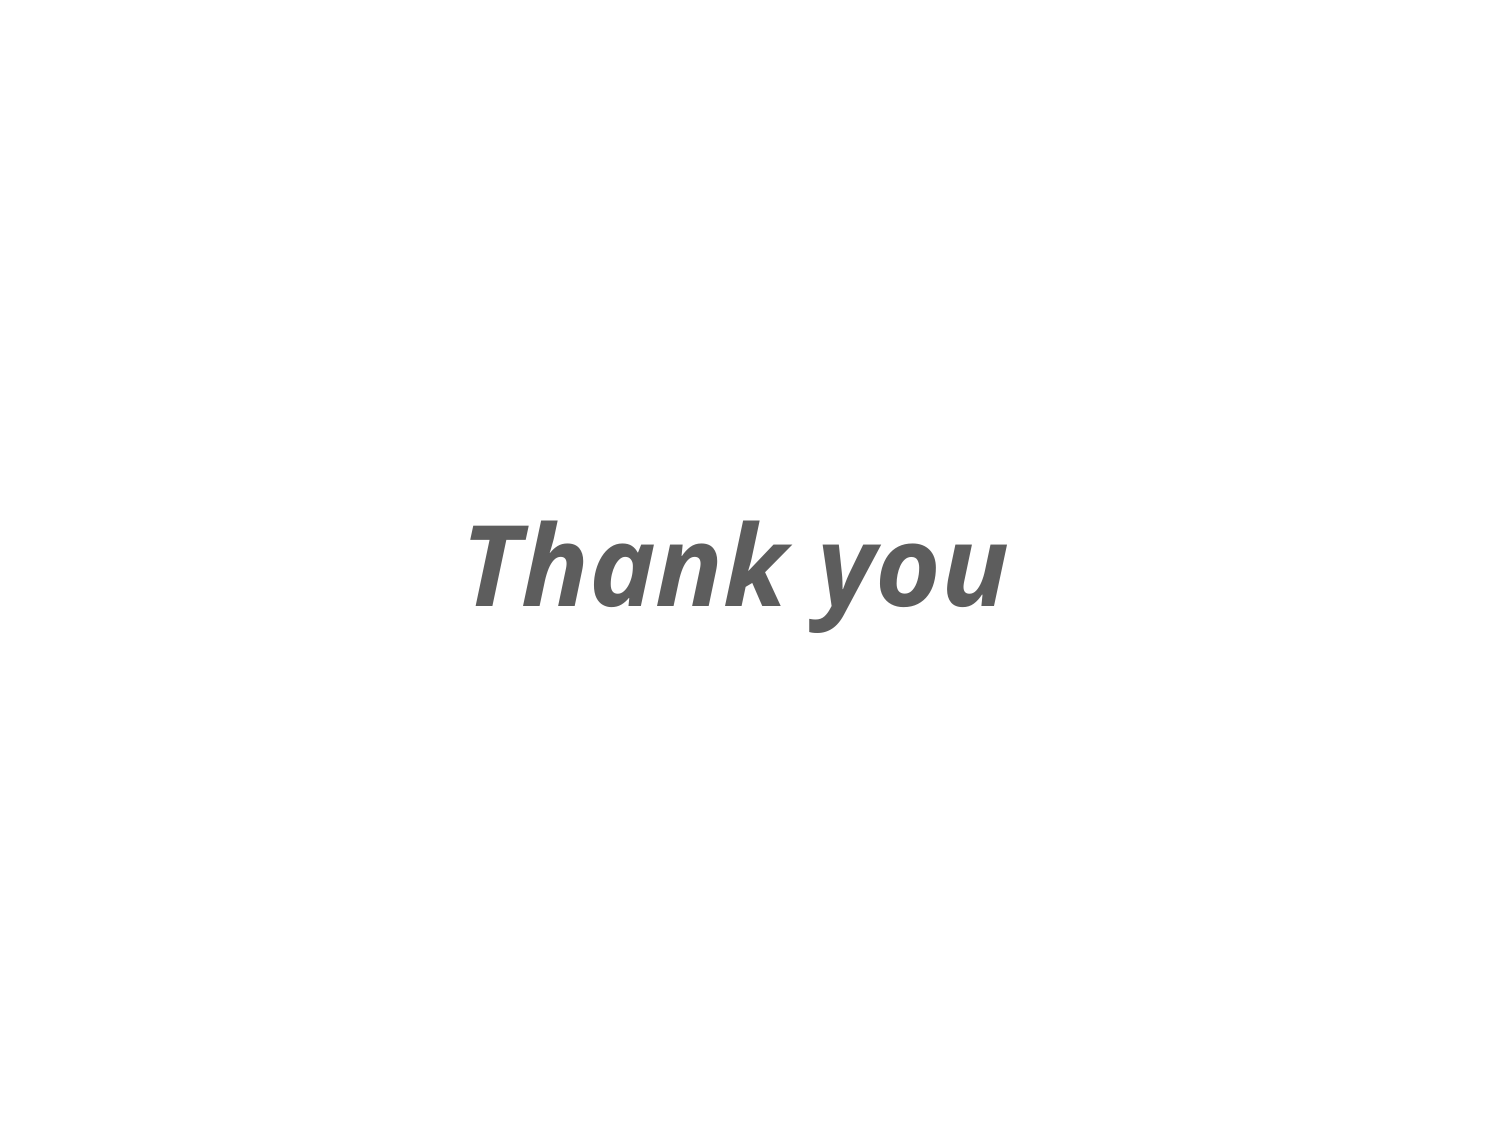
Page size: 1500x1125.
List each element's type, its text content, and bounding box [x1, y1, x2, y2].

text_box Thank you [446, 486, 1054, 637]
